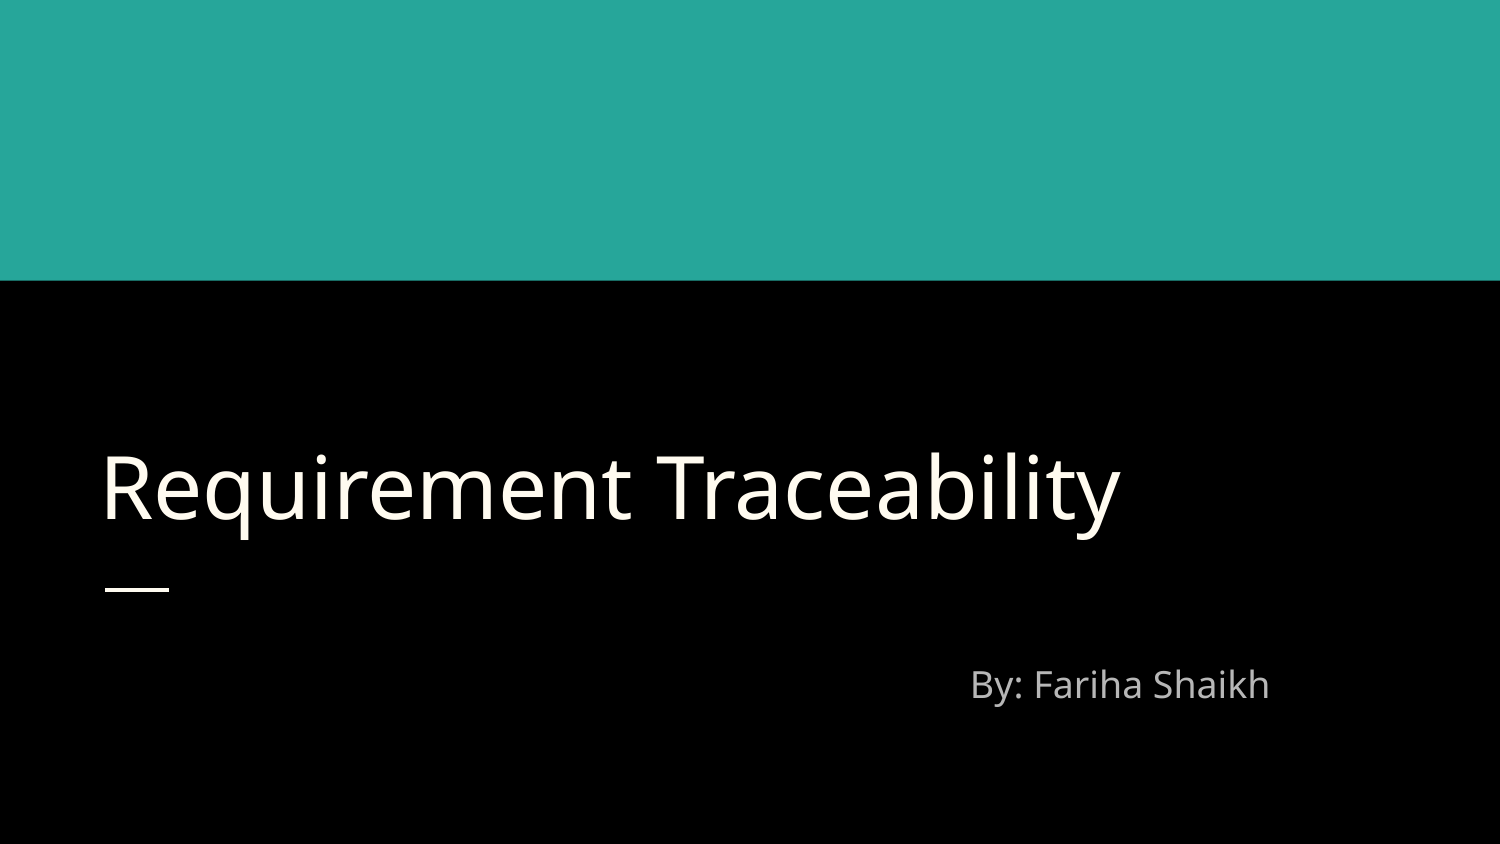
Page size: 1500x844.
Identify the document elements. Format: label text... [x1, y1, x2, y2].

subtitle By: Fariha Shaikh [84, 630, 1416, 760]
title Requirement Traceability [84, 310, 1416, 561]
